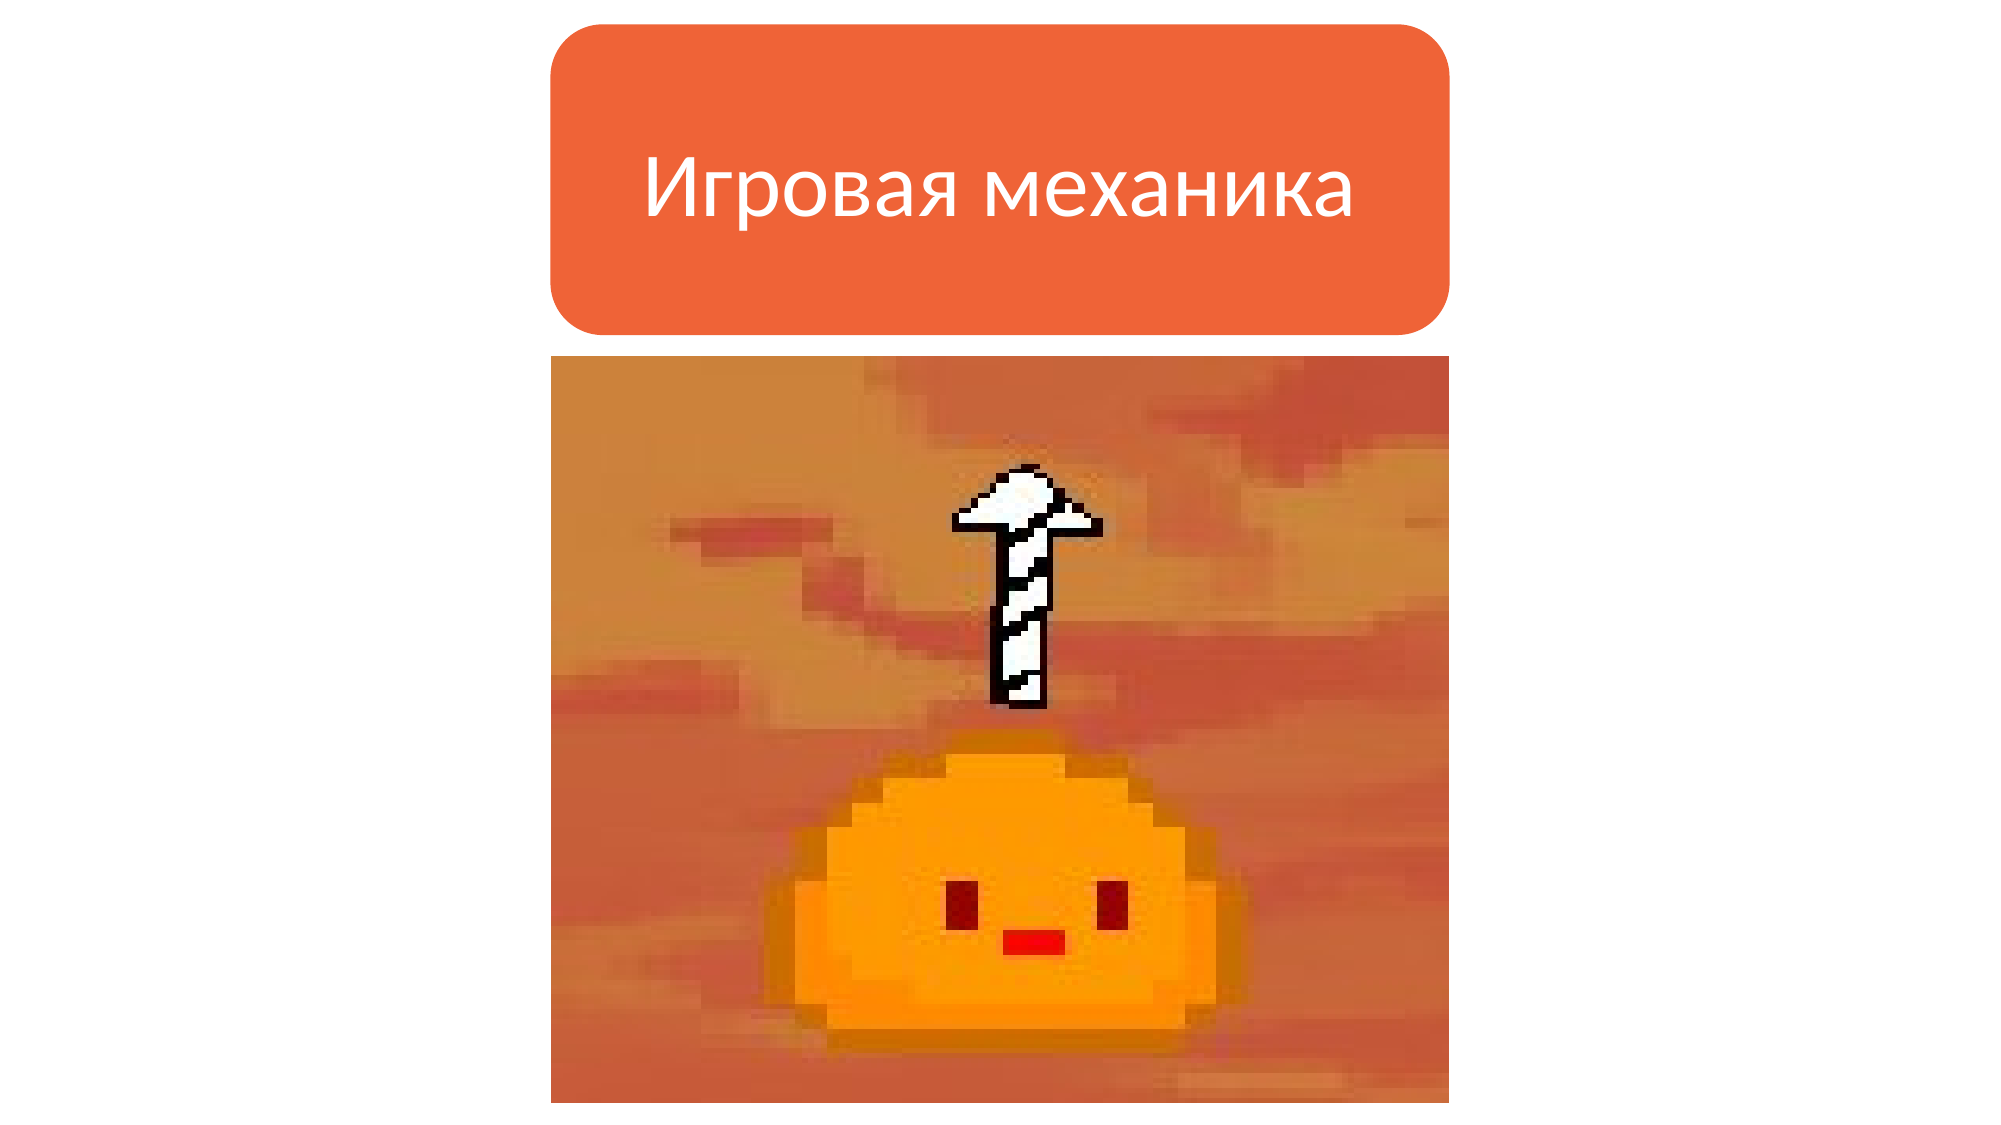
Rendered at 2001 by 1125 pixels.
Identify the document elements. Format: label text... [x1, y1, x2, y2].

text_box Игровая механика [550, 24, 1450, 336]
picture [551, 356, 1449, 1103]
